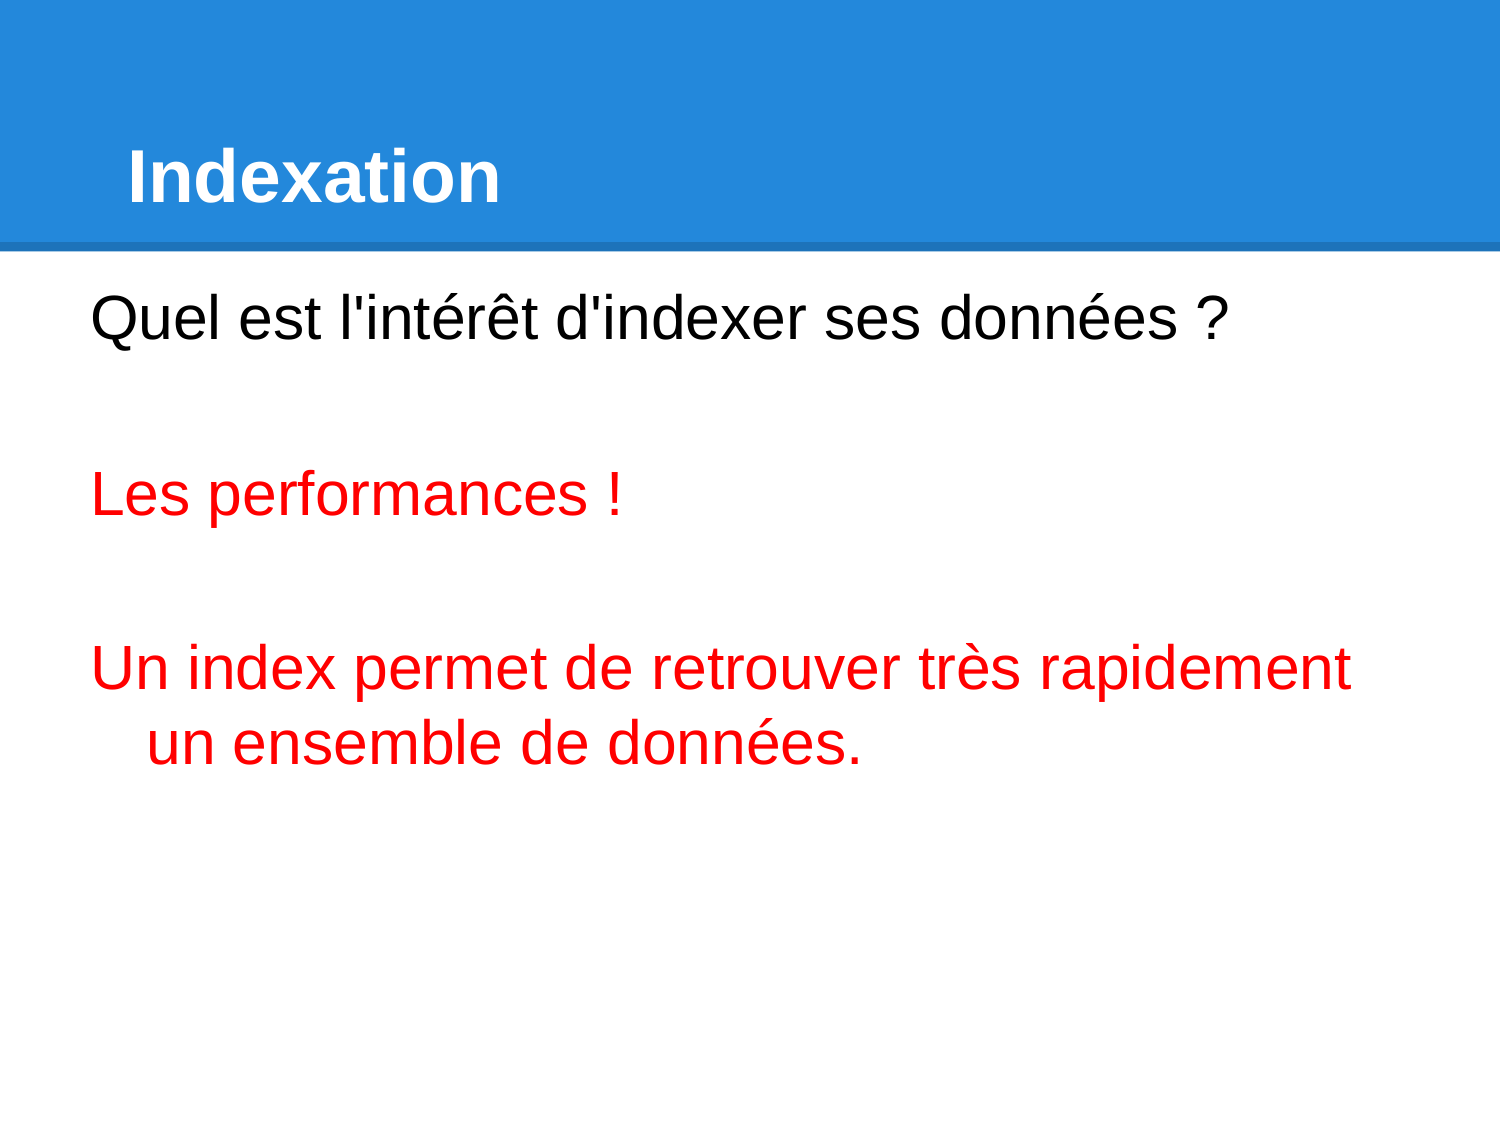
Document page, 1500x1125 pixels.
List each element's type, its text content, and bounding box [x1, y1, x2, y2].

list Quel est l'intérêt d'indexer ses données ? Les performances ! Un index permet de retrouver très rapidement un ensemble de données. [75, 262, 1425, 1078]
title Indexation [75, 45, 1425, 233]
